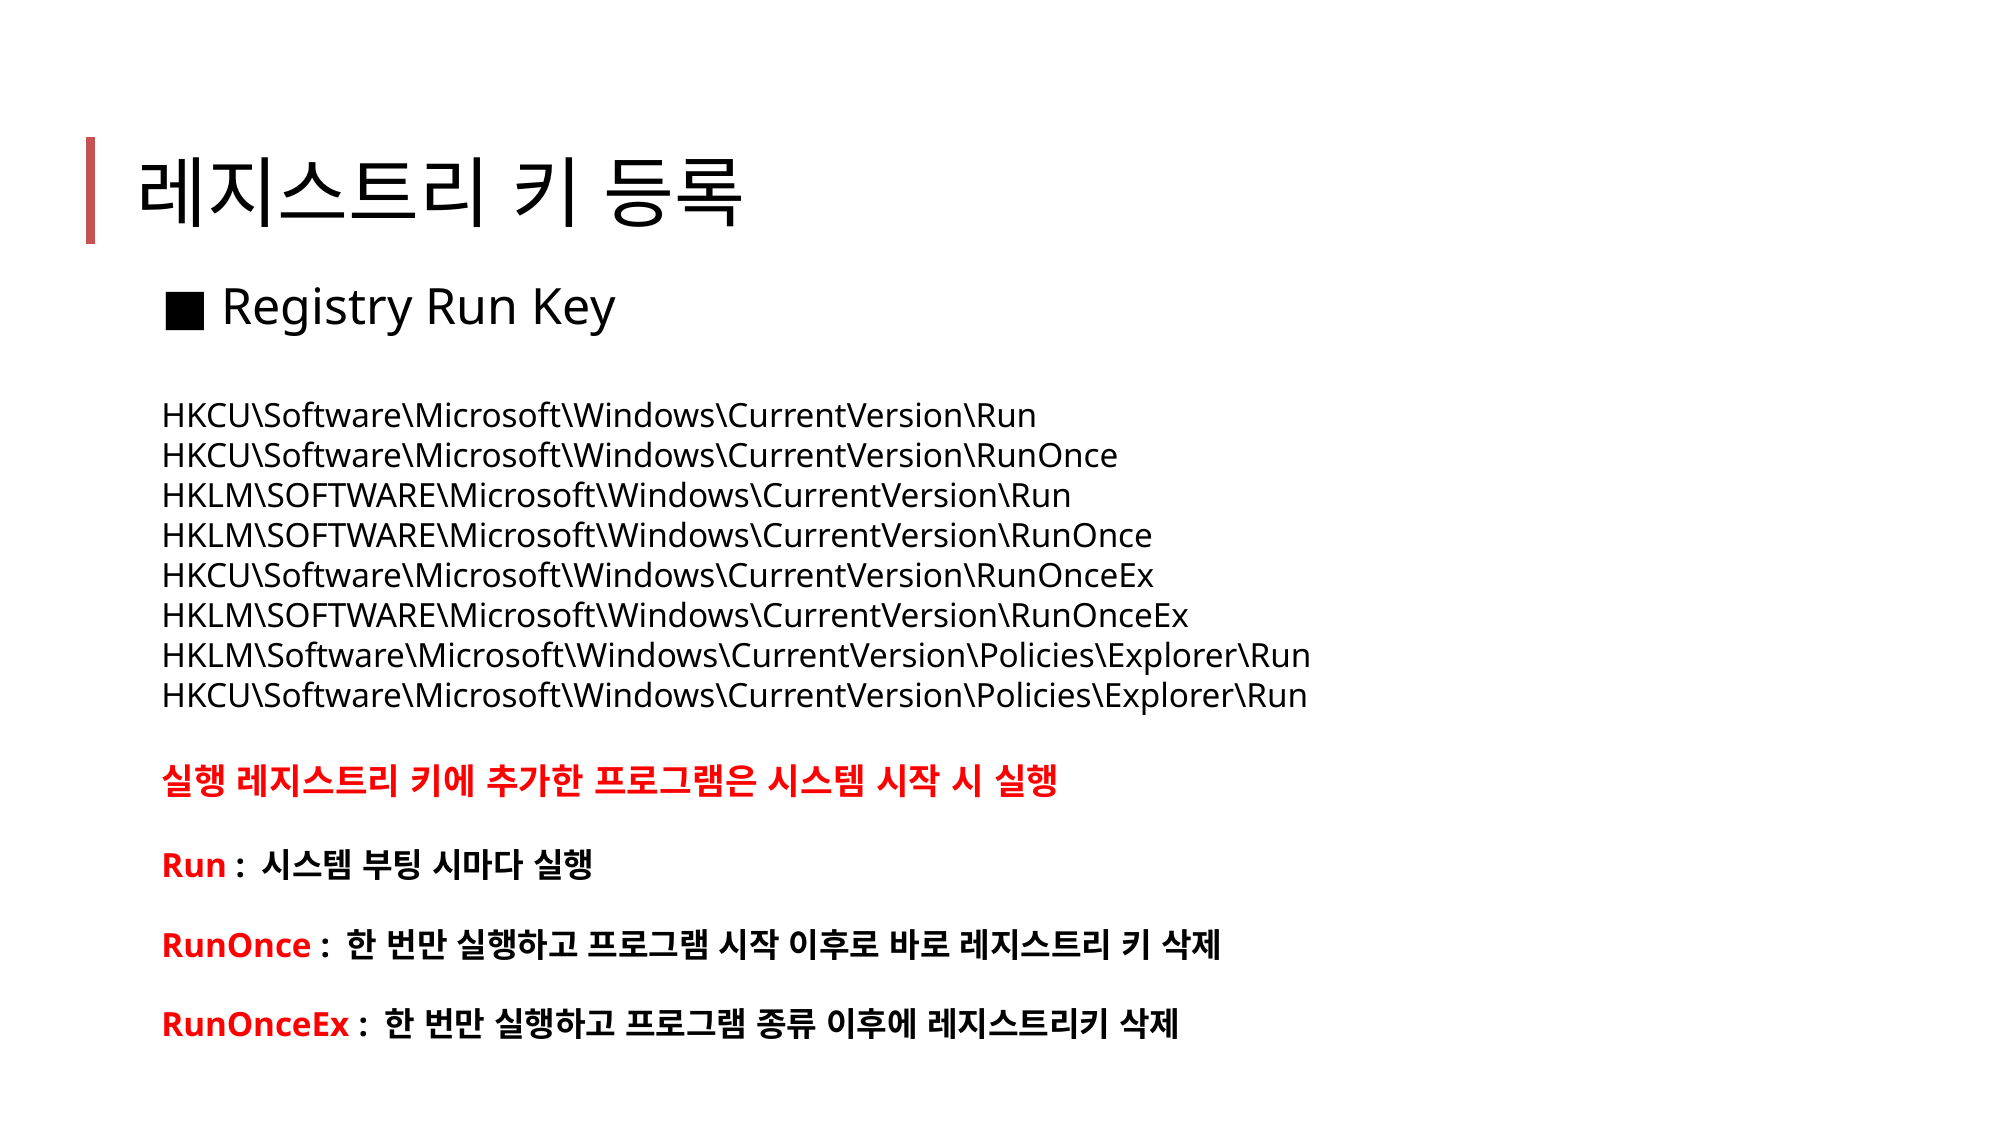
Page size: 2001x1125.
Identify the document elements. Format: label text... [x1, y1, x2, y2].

text_box ■ Registry Run Key HKCU\Software\Microsoft\Windows\CurrentVersion\Run HKCU\Software\Microsoft\Windows\CurrentVersion\RunOnce HKLM\SOFTWARE\Microsoft\Windows\CurrentVersion\Run HKLM\SOFTWARE\Microsoft\Windows\CurrentVersion\RunOnce HKCU\Software\Microsoft\Windows\CurrentVersion\RunOnceEx HKLM\SOFTWARE\Microsoft\Windows\CurrentVersion\RunOnceEx HKLM\Software\Microsoft\Windows\CurrentVersion\Policies\Explorer\Run HKCU\Software\Microsoft\Windows\CurrentVersion\Policies\Explorer\Run [146, 267, 1683, 722]
text_box 레지스트리 키 등록 [121, 136, 1658, 245]
text_box 실행 레지스트리 키에 추가한 프로그램은 시스템 시작 시 실행 Run : 시스템 부팅 시마다 실행 RunOnce : 한 번만 실행하고 프로그램 시작 이후로 바로 레지스트리 키 삭제 RunOnceEx : 한 번만 실행하고 프로그램 종류 이후에 레지스트리키 삭제 [146, 751, 1683, 1051]
